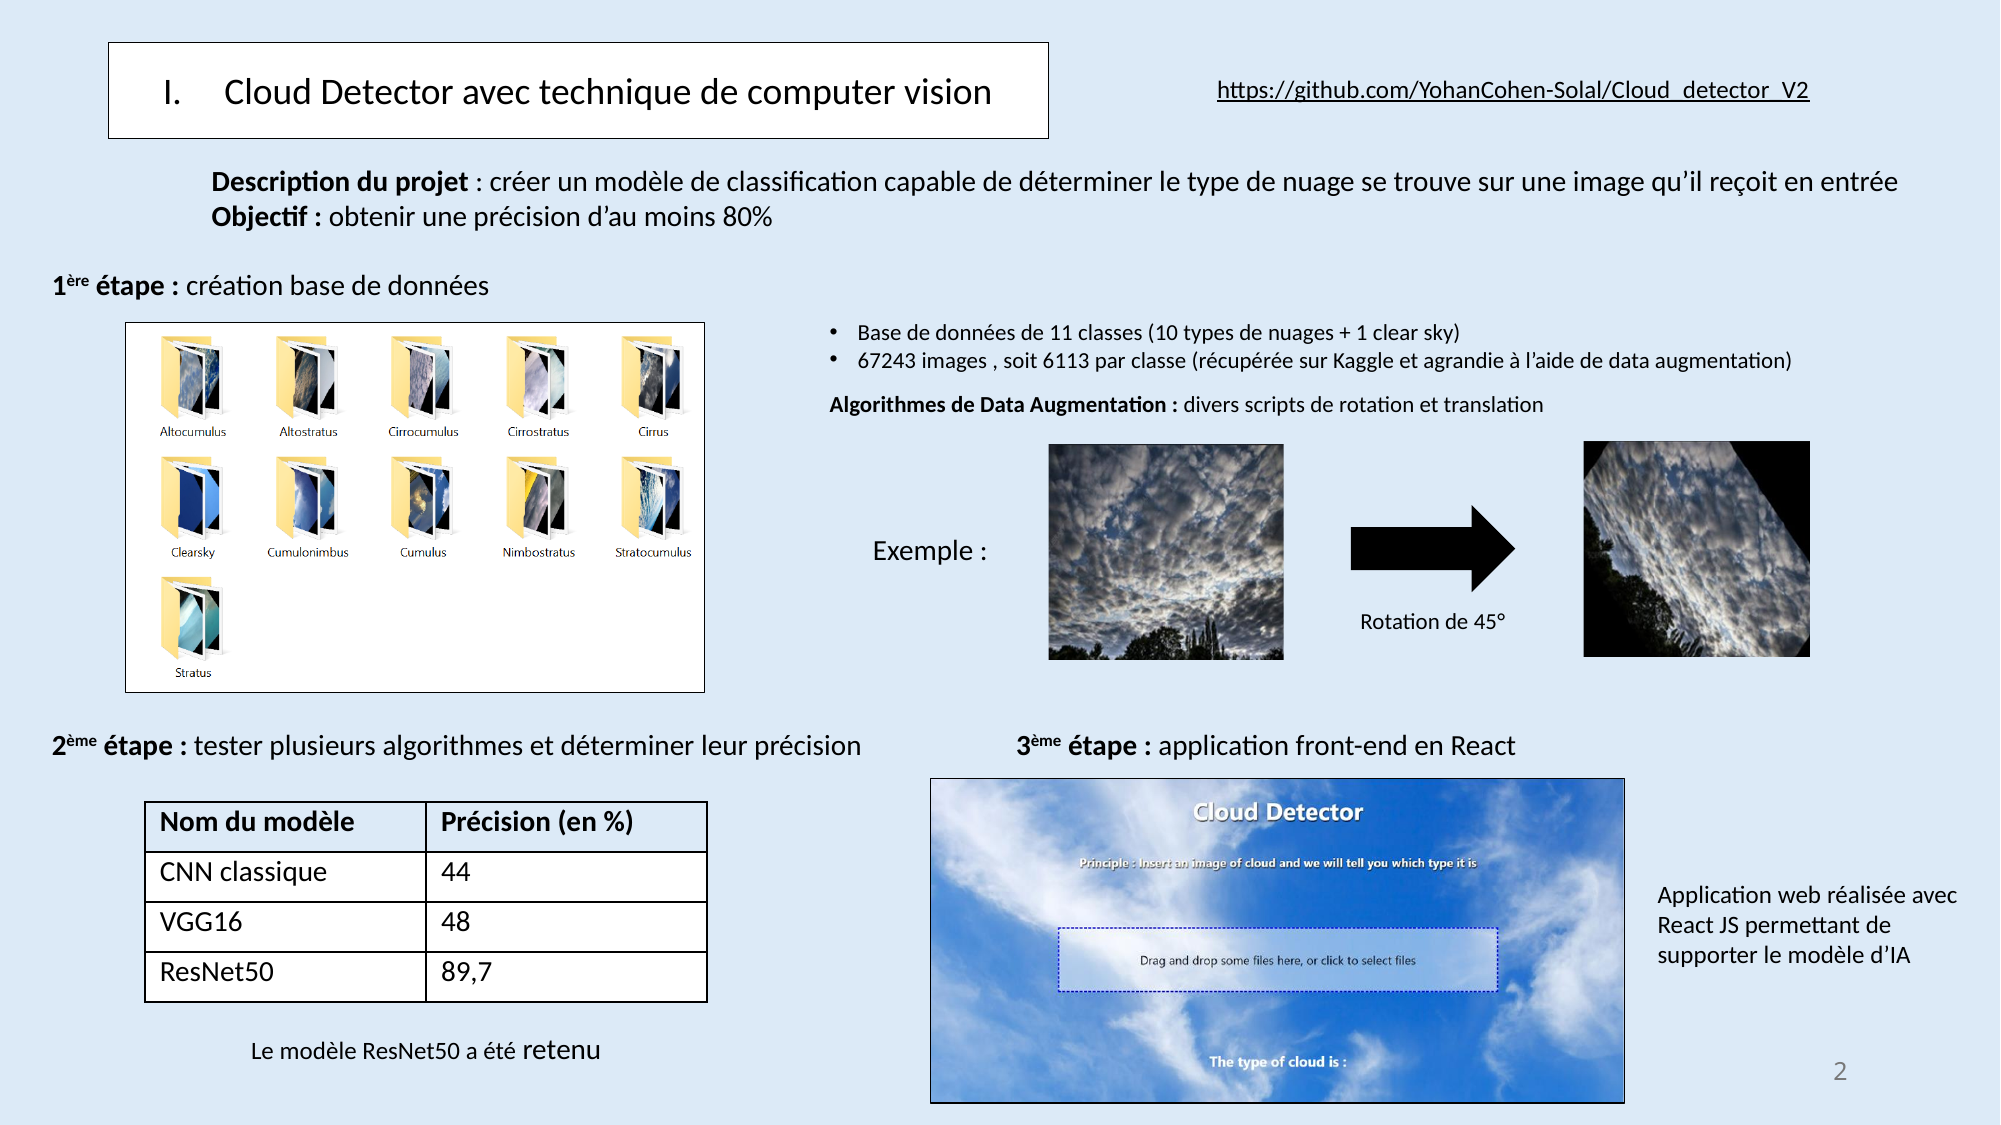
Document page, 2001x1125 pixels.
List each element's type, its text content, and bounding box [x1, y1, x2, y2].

table_header Précision (en %) [427, 803, 706, 851]
table_cell 48 [427, 903, 706, 951]
picture [1048, 443, 1285, 661]
text_box [1350, 505, 1516, 583]
table_cell ResNet50 [146, 953, 425, 1001]
text_box 1ère étape : création base de données [37, 259, 582, 309]
text_box 3ème étape : application front-end en React [982, 718, 1551, 769]
picture [1583, 440, 1811, 657]
table_cell VGG16 [146, 903, 425, 951]
table_cell 89,7 [427, 953, 706, 1001]
table_cell CNN classique [146, 853, 425, 901]
text_box Le modèle ResNet50 a été retenu [214, 1011, 638, 1085]
text_box 2ème étape : tester plusieurs algorithmes et déterminer leur précision [37, 718, 892, 769]
picture [125, 321, 705, 693]
table_header Nom du modèle [146, 803, 425, 851]
text_box Rotation de 45° [1314, 583, 1552, 658]
text_box https://github.com/YohanCohen-Solal/Cloud_detector_V2 [1163, 51, 1864, 155]
text_box Exemple : [852, 440, 1008, 658]
picture [930, 778, 1625, 1103]
slide_number 2 [1625, 1042, 1863, 1103]
text_box Description du projet : créer un modèle de classification capable de déterminer le type de nuage se trouve sur une image qu’il reçoit en entrée Objectif : obtenir une précision d’au moins 80% [196, 154, 1929, 240]
text_box Base de données de 11 classes (10 types de nuages + 1 clear sky) 67243 images , soit 6113 par classe (récupérée sur Kaggle et agrandie à l’aide de data augmentation) Algorithmes de Data Augmentation : divers scripts de rotation et translation [814, 310, 1842, 425]
table_cell 44 [427, 853, 706, 901]
text_box I. Cloud Detector avec technique de computer vision [106, 40, 1050, 139]
text_box Application web réalisée avec React JS permettant de supporter le modèle d’IA [1642, 871, 1976, 976]
